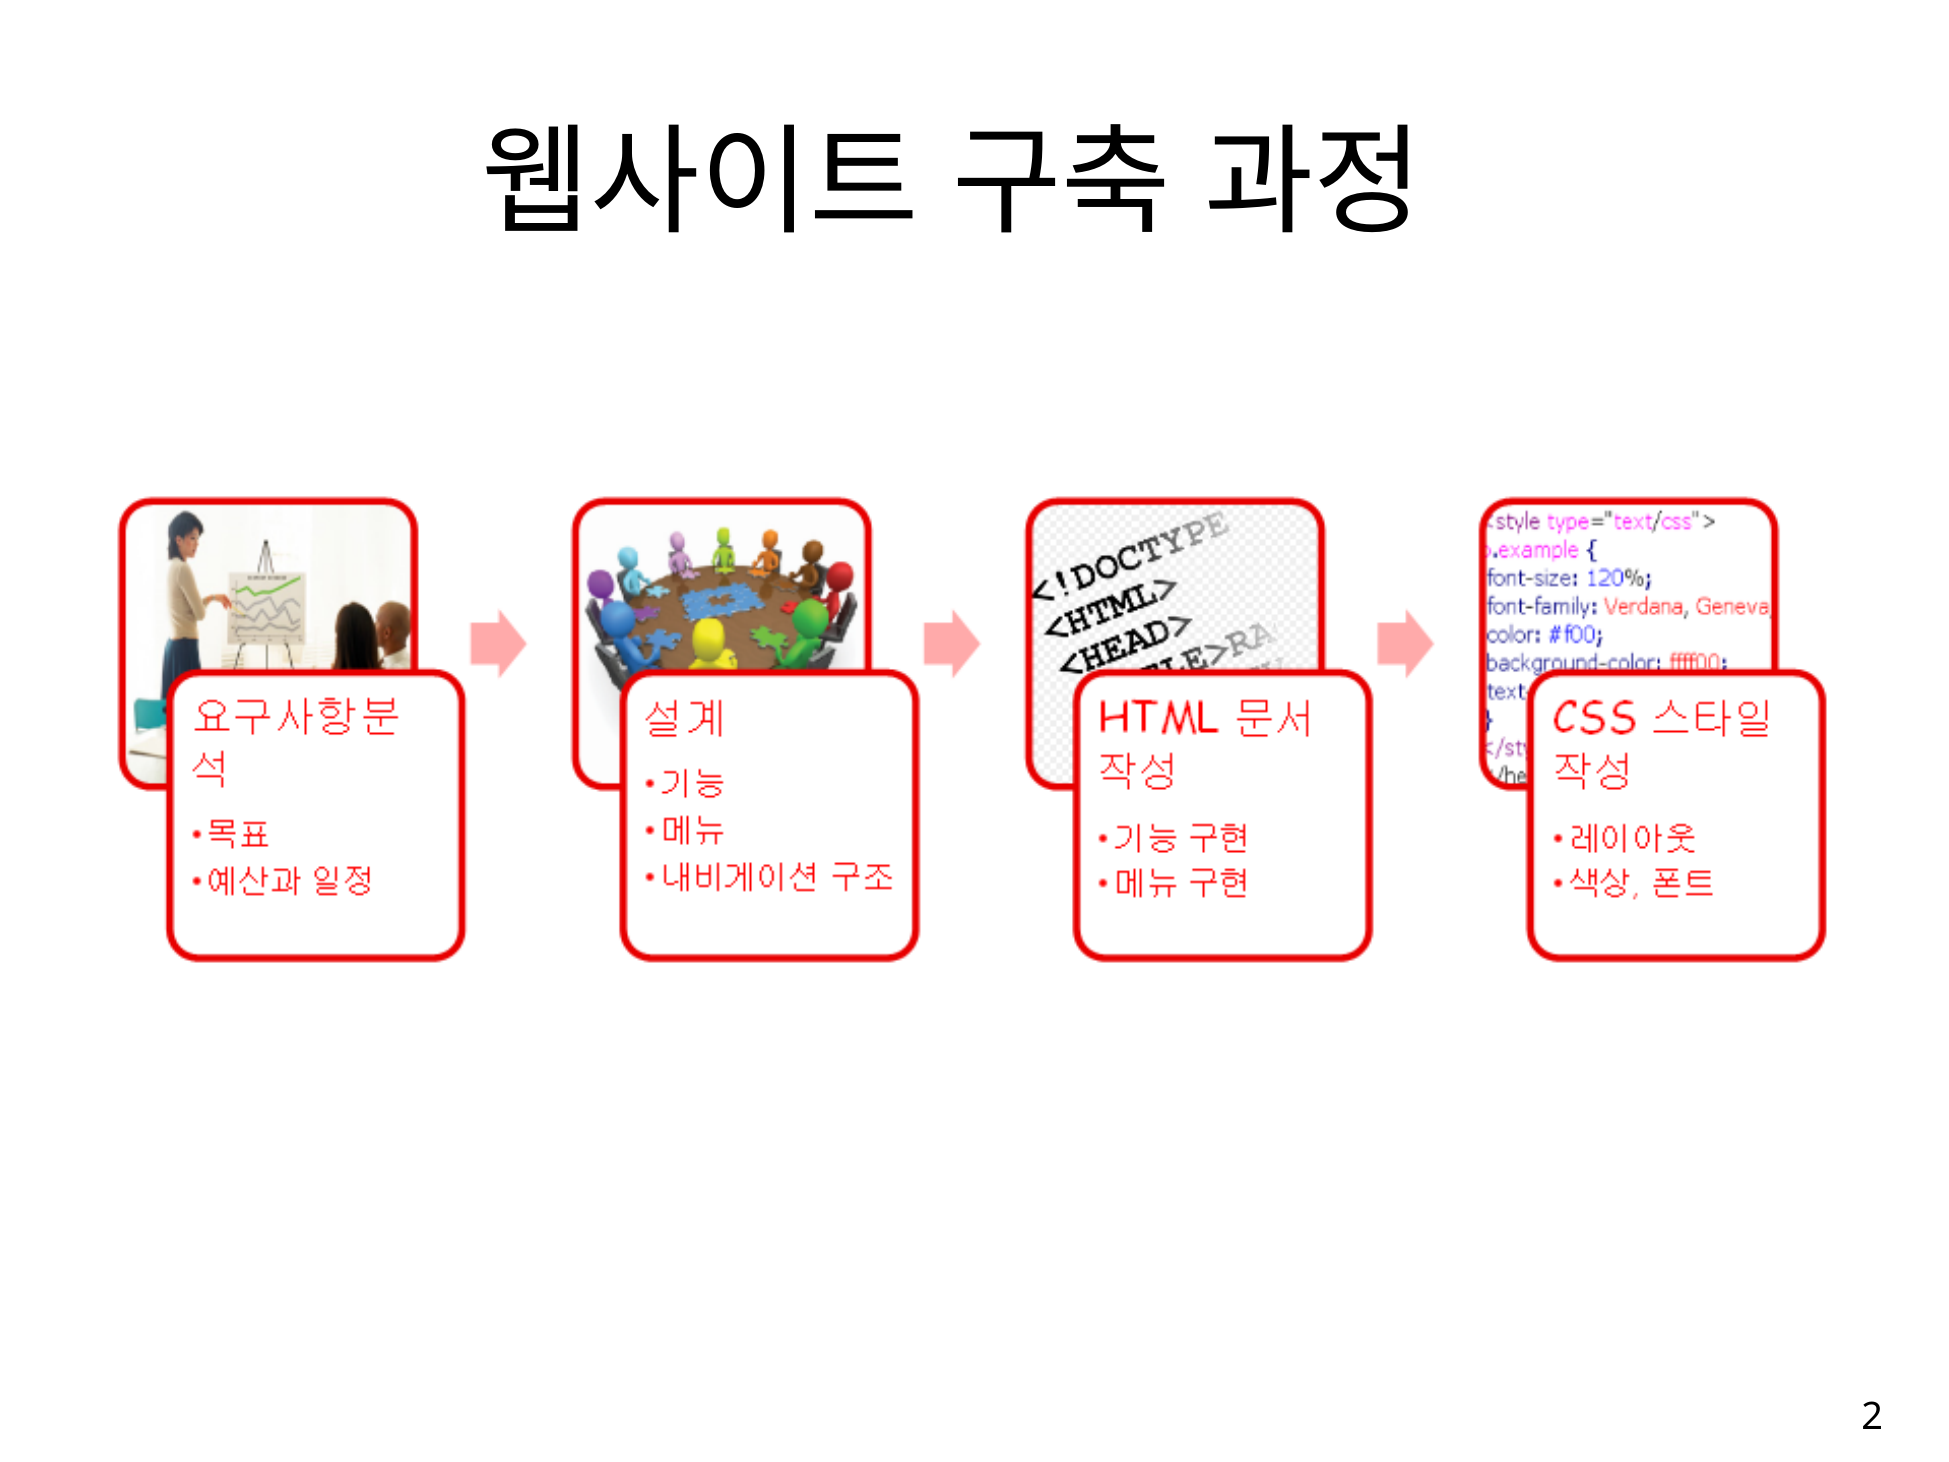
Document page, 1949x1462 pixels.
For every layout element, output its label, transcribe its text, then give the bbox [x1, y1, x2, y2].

picture [110, 486, 1839, 975]
slide_number 2 [1496, 1372, 1899, 1462]
title 웹사이트 구축 과정 [156, 92, 1749, 255]
